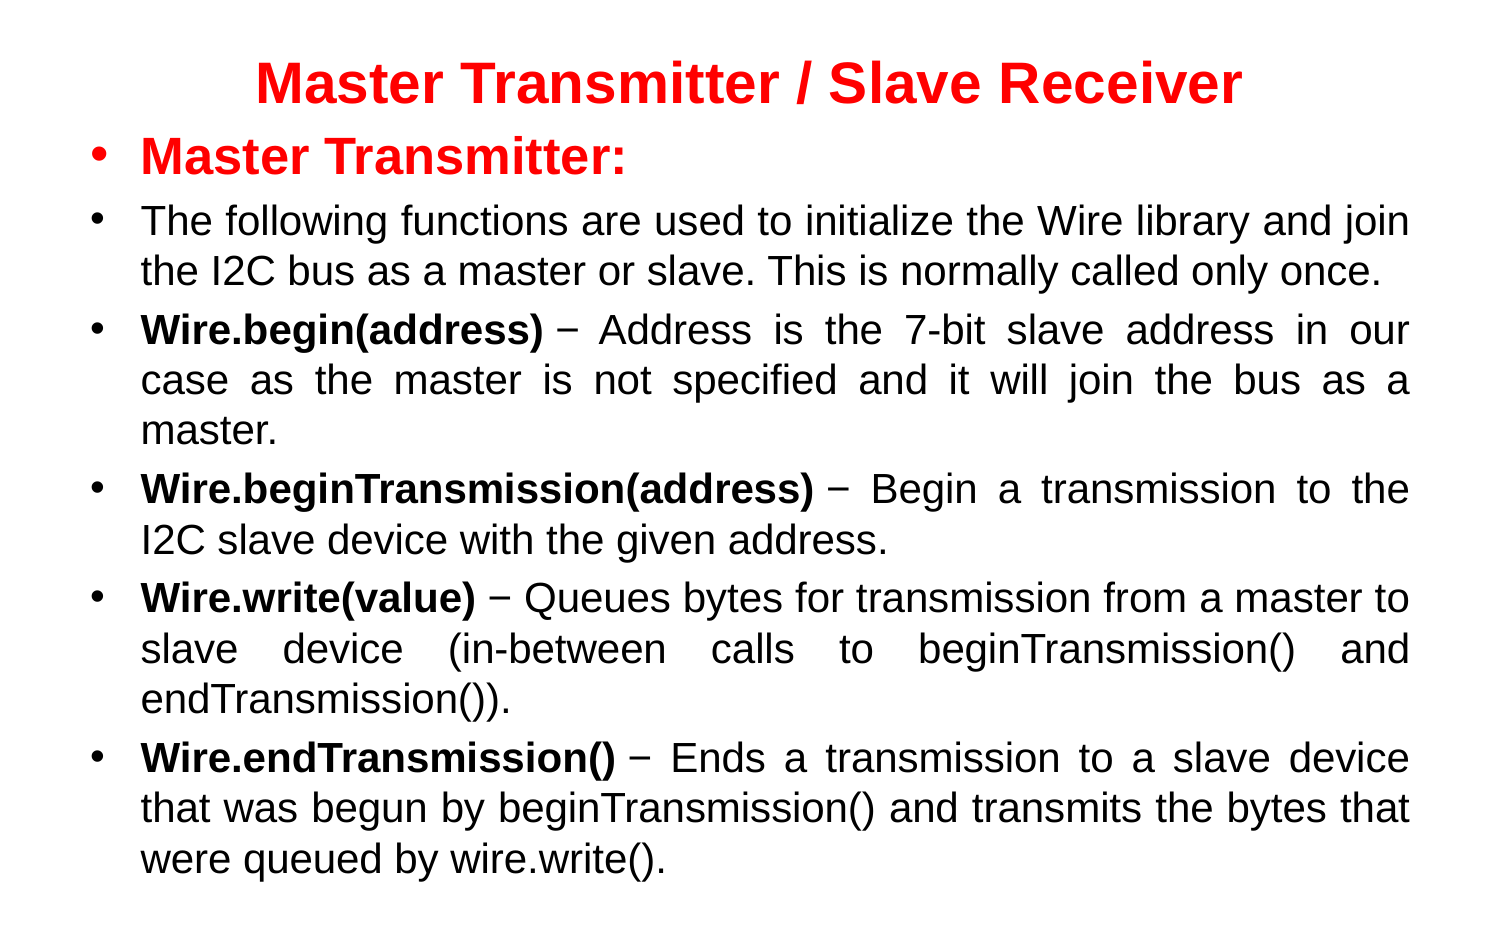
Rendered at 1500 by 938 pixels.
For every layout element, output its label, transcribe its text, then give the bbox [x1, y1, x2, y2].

list Master Transmitter: The following functions are used to initialize the Wire library and join the I2C bus as a master or slave. This is normally called only once. Wire.begin(address) − Address is the 7-bit slave address in our case as the master is not specified and it will join the bus as a master. Wire.beginTransmission(address) − Begin a transmission to the I2C slave device with the given address. Wire.write(value) − Queues bytes for transmission from a master to slave device (in-between calls to beginTransmission() and endTransmission()). Wire.endTransmission() − Ends a transmission to a slave device that was begun by beginTransmission() and transmits the bytes that were queued by wire.write(). [75, 114, 1425, 918]
title Master Transmitter / Slave Receiver [75, 37, 1425, 114]
